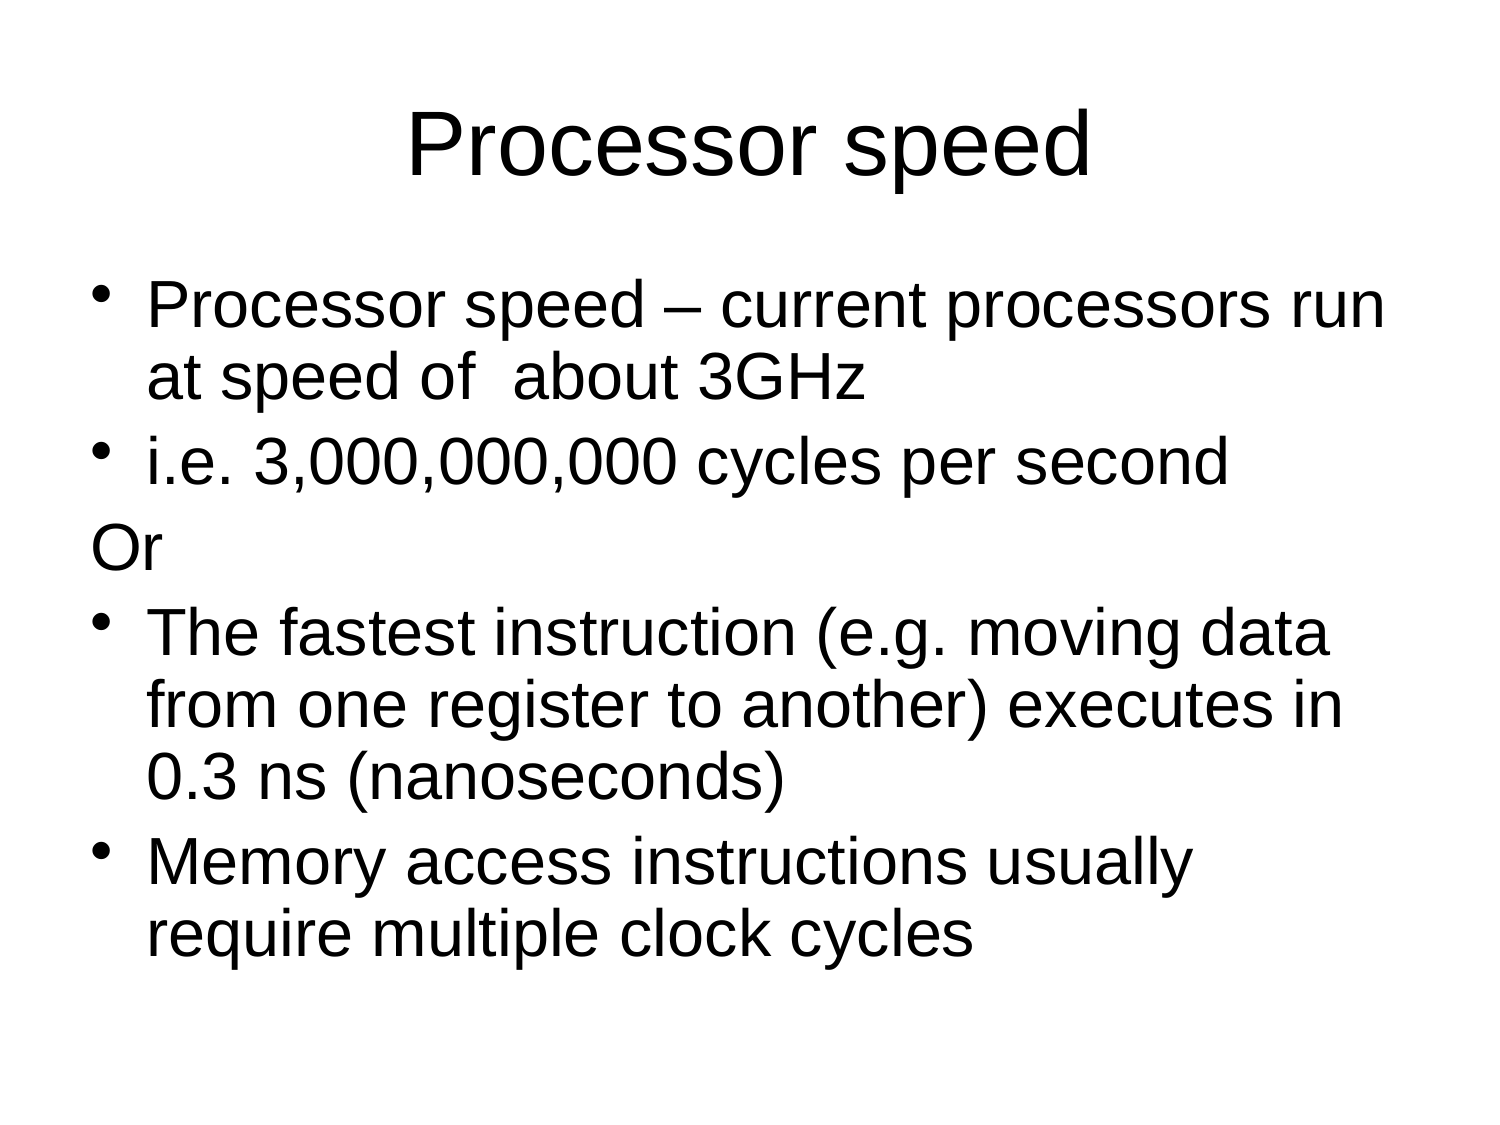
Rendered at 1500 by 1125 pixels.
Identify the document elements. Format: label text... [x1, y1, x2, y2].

title Processor speed [75, 45, 1425, 233]
list Processor speed – current processors run at speed of about 3GHz i.e. 3,000,000,000 cycles per second Or The fastest instruction (e.g. moving data from one register to another) executes in 0.3 ns (nanoseconds) Memory access instructions usually require multiple clock cycles [75, 262, 1425, 1005]
